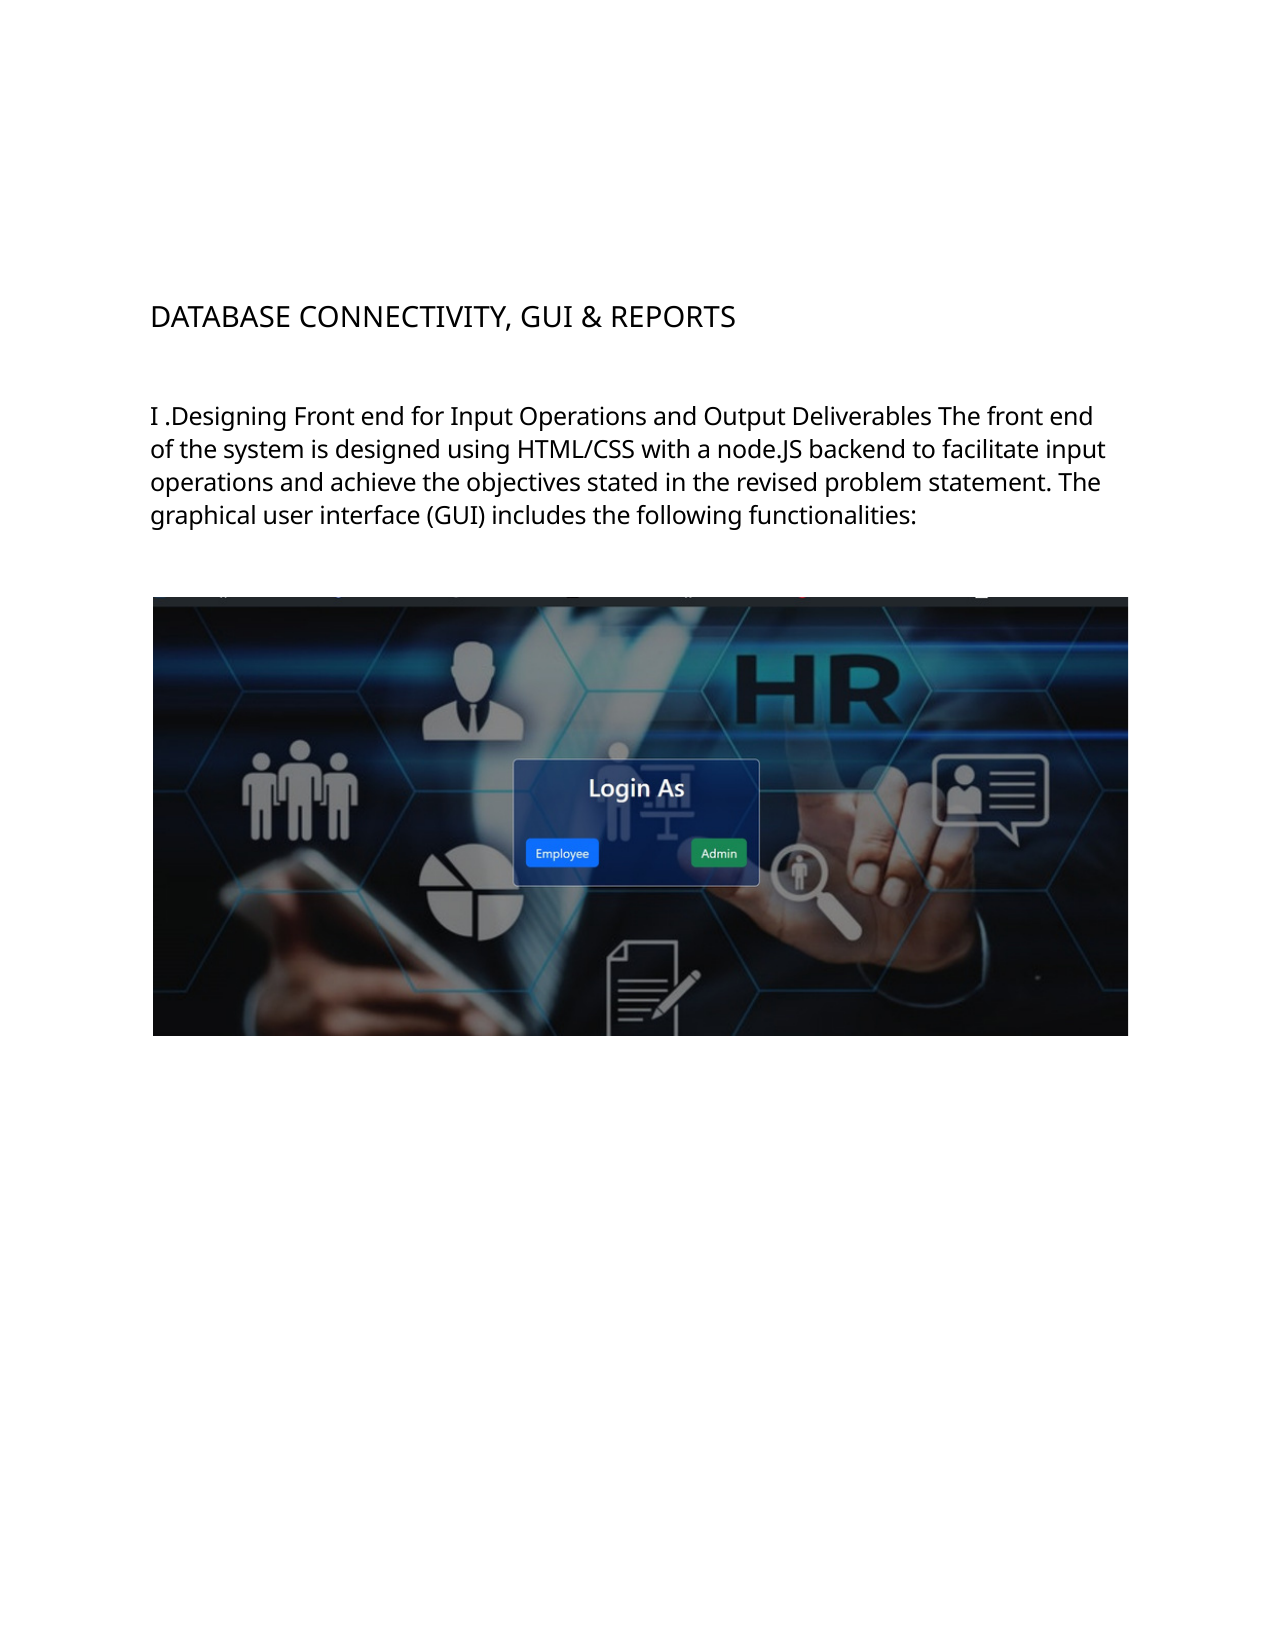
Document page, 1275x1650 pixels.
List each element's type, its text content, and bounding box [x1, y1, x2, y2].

text_box DATABASE CONNECTIVITY, GUI & REPORTS [150, 292, 785, 334]
text_box I .Designing Front end for Input Operations and Output Deliverables The front end of the system is designed using HTML/CSS with a node.JS backend to facilitate input operations and achieve the objectives stated in the revised problem statement. The graphical user interface (GUI) includes the following functionalities: [149, 397, 1120, 530]
text_box [153, 597, 1129, 1036]
